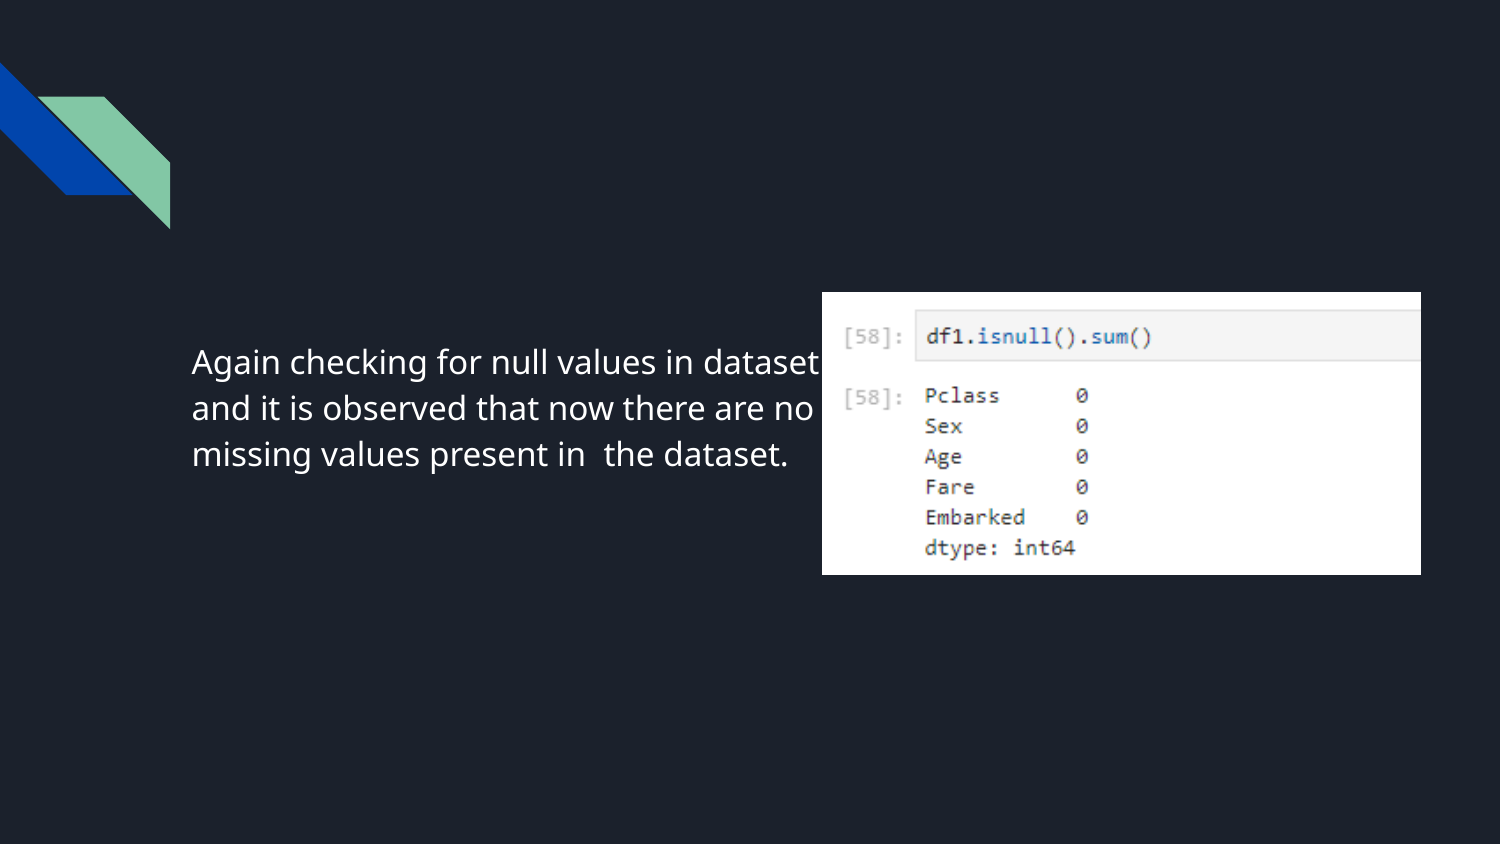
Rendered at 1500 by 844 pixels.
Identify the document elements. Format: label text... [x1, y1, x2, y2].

list Again checking for null values in dataset and it is observed that now there are no missing values present in the dataset. [152, 142, 1308, 702]
picture [822, 292, 1421, 575]
